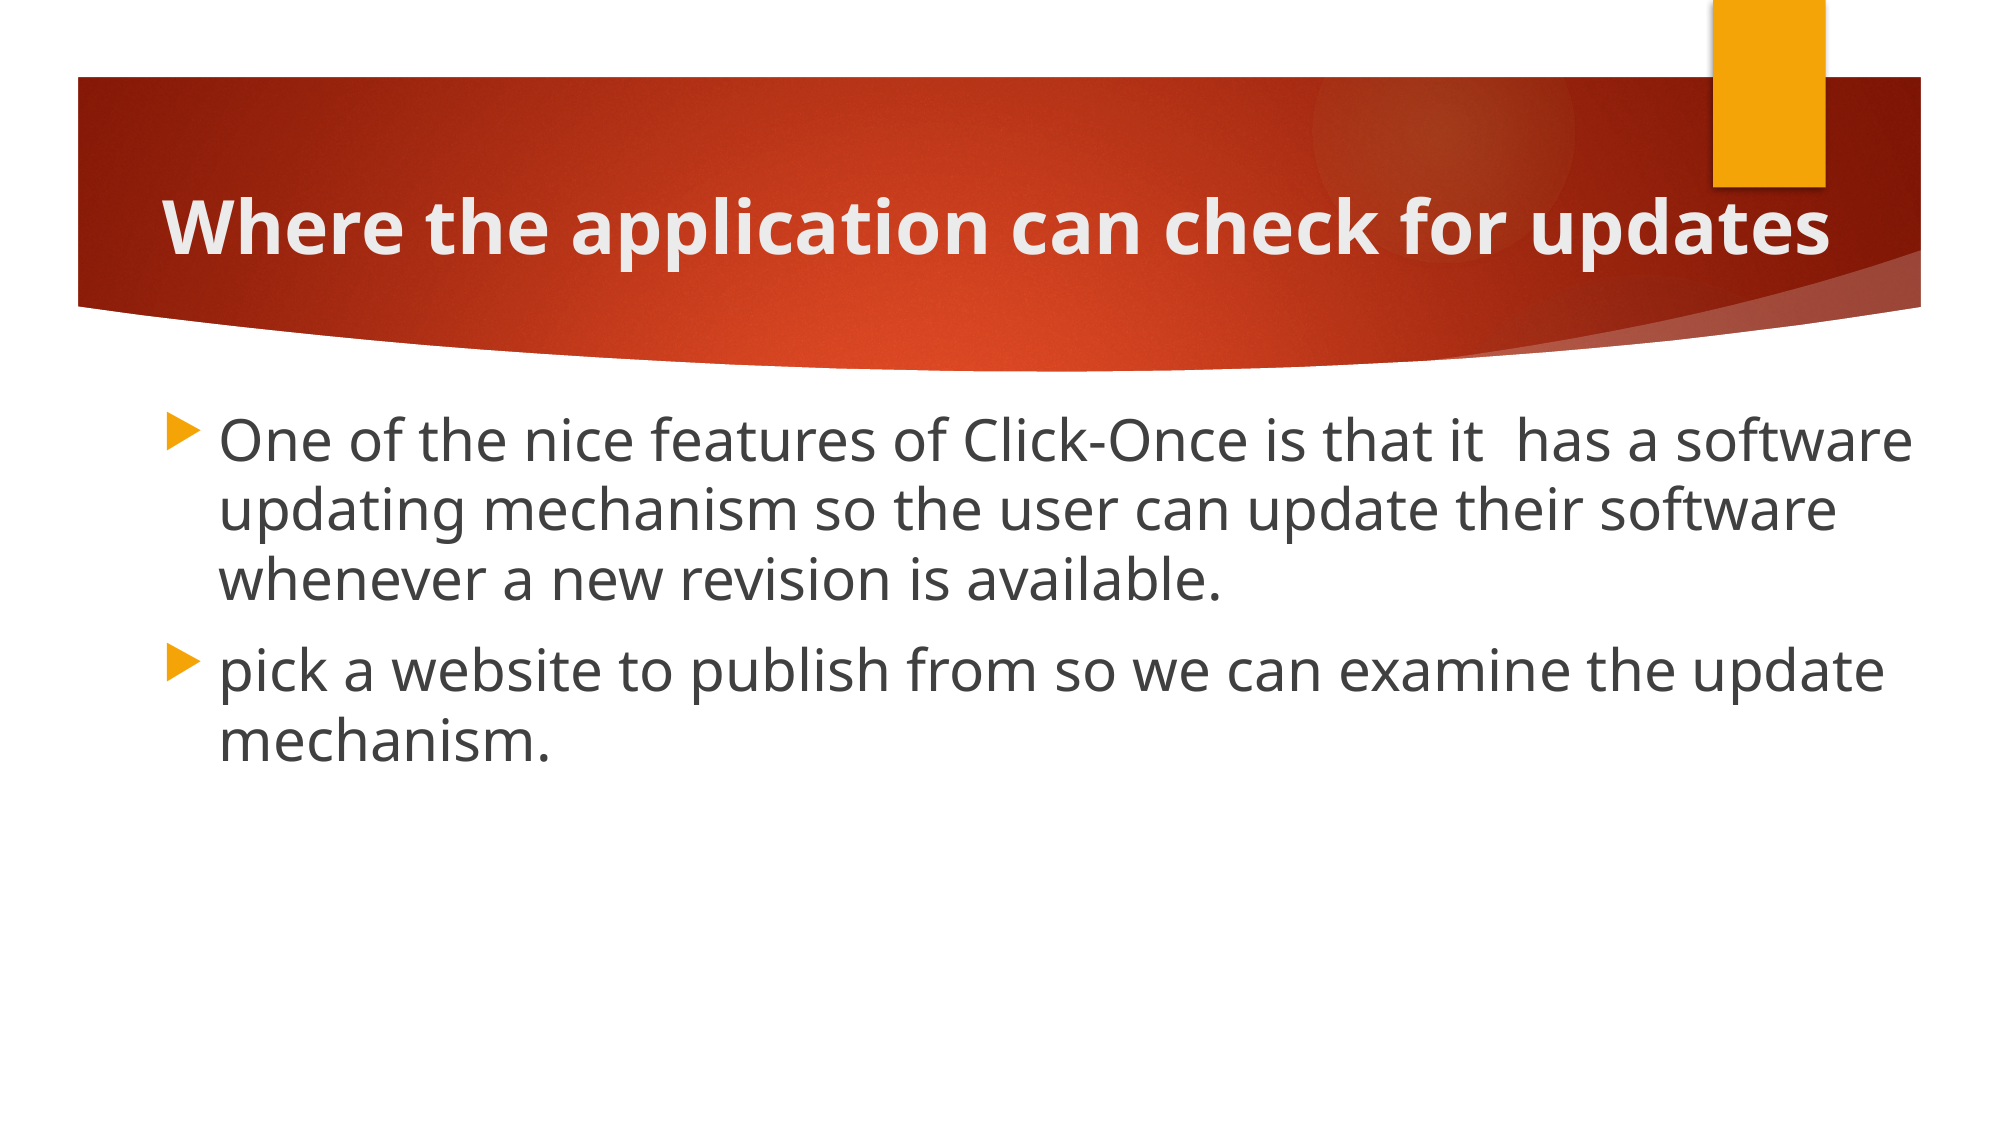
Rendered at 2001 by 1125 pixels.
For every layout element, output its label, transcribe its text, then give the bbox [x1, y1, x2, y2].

list One of the nice features of Click-Once is that it has a software updating mechanism so the user can update their software whenever a new revision is available. pick a website to publish from so we can examine the update mechanism. [147, 395, 1960, 1096]
title Where the application can check for updates [147, 164, 1850, 285]
